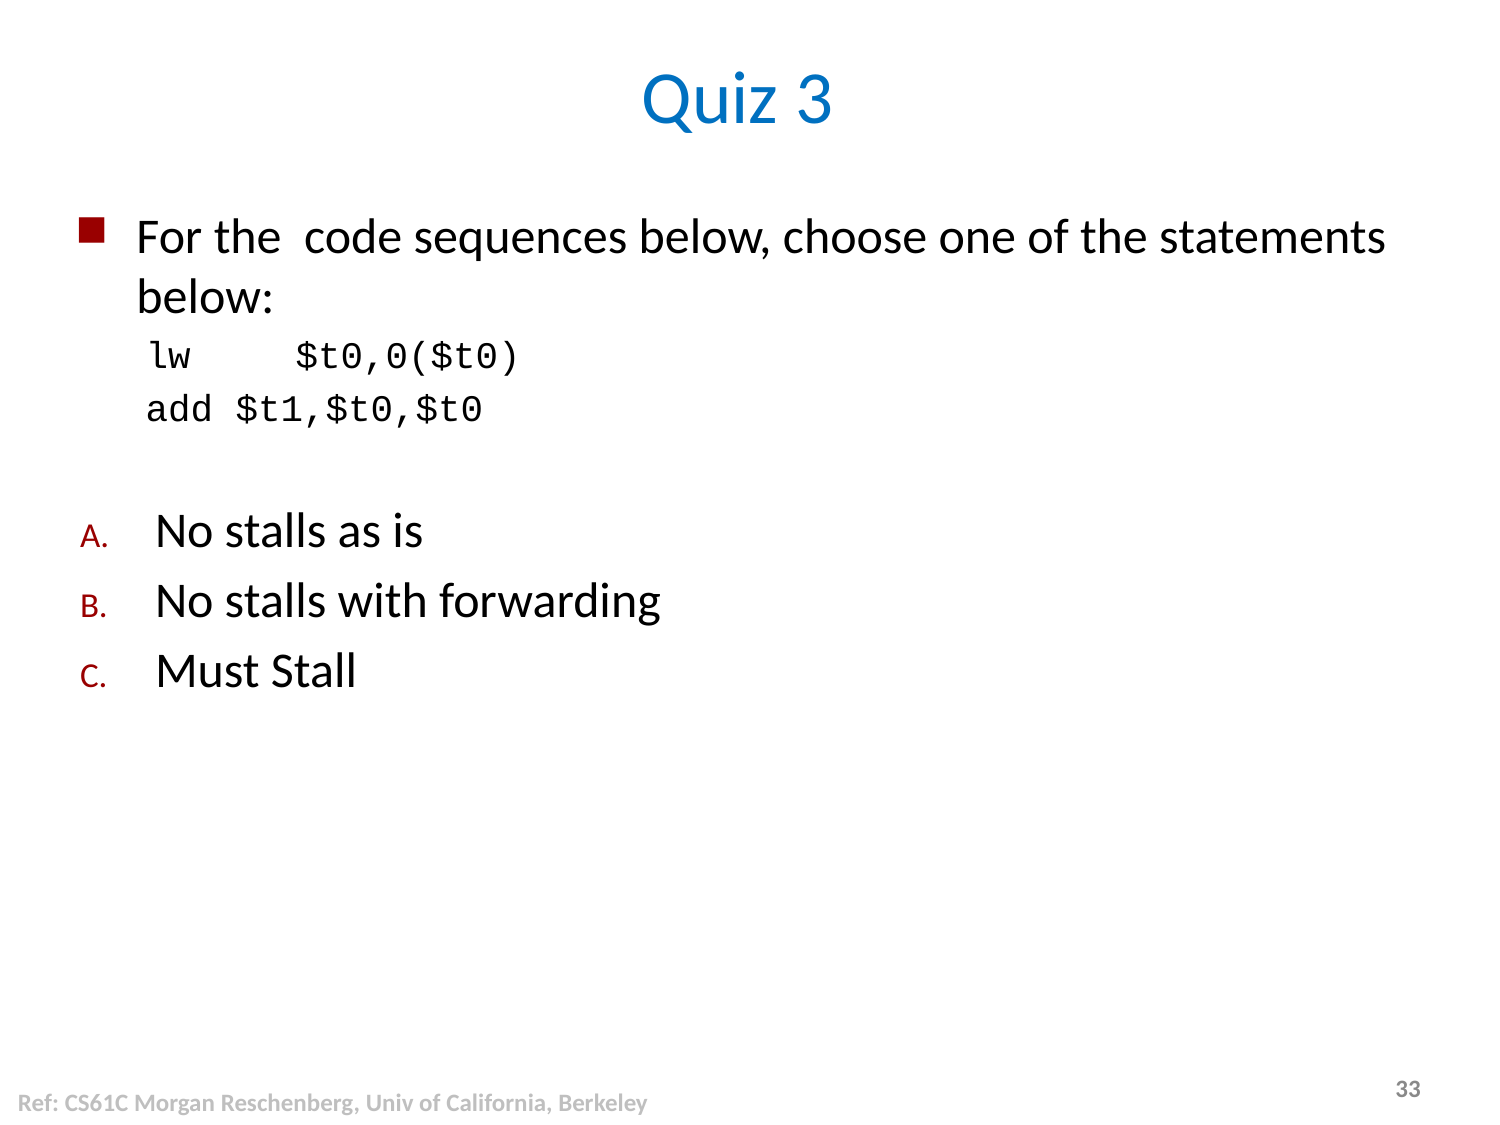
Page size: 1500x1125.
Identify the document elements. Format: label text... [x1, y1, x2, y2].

text_box Ref: CS61C Morgan Reschenberg, Univ of California, Berkeley [0, 1071, 673, 1125]
title Quiz 3 [63, 30, 1412, 156]
list For the code sequences below, choose one of the statements below: lw $t0,0($t0) add $t1,$t0,$t0 No stalls as is No stalls with forwarding Must Stall [65, 196, 1412, 1047]
